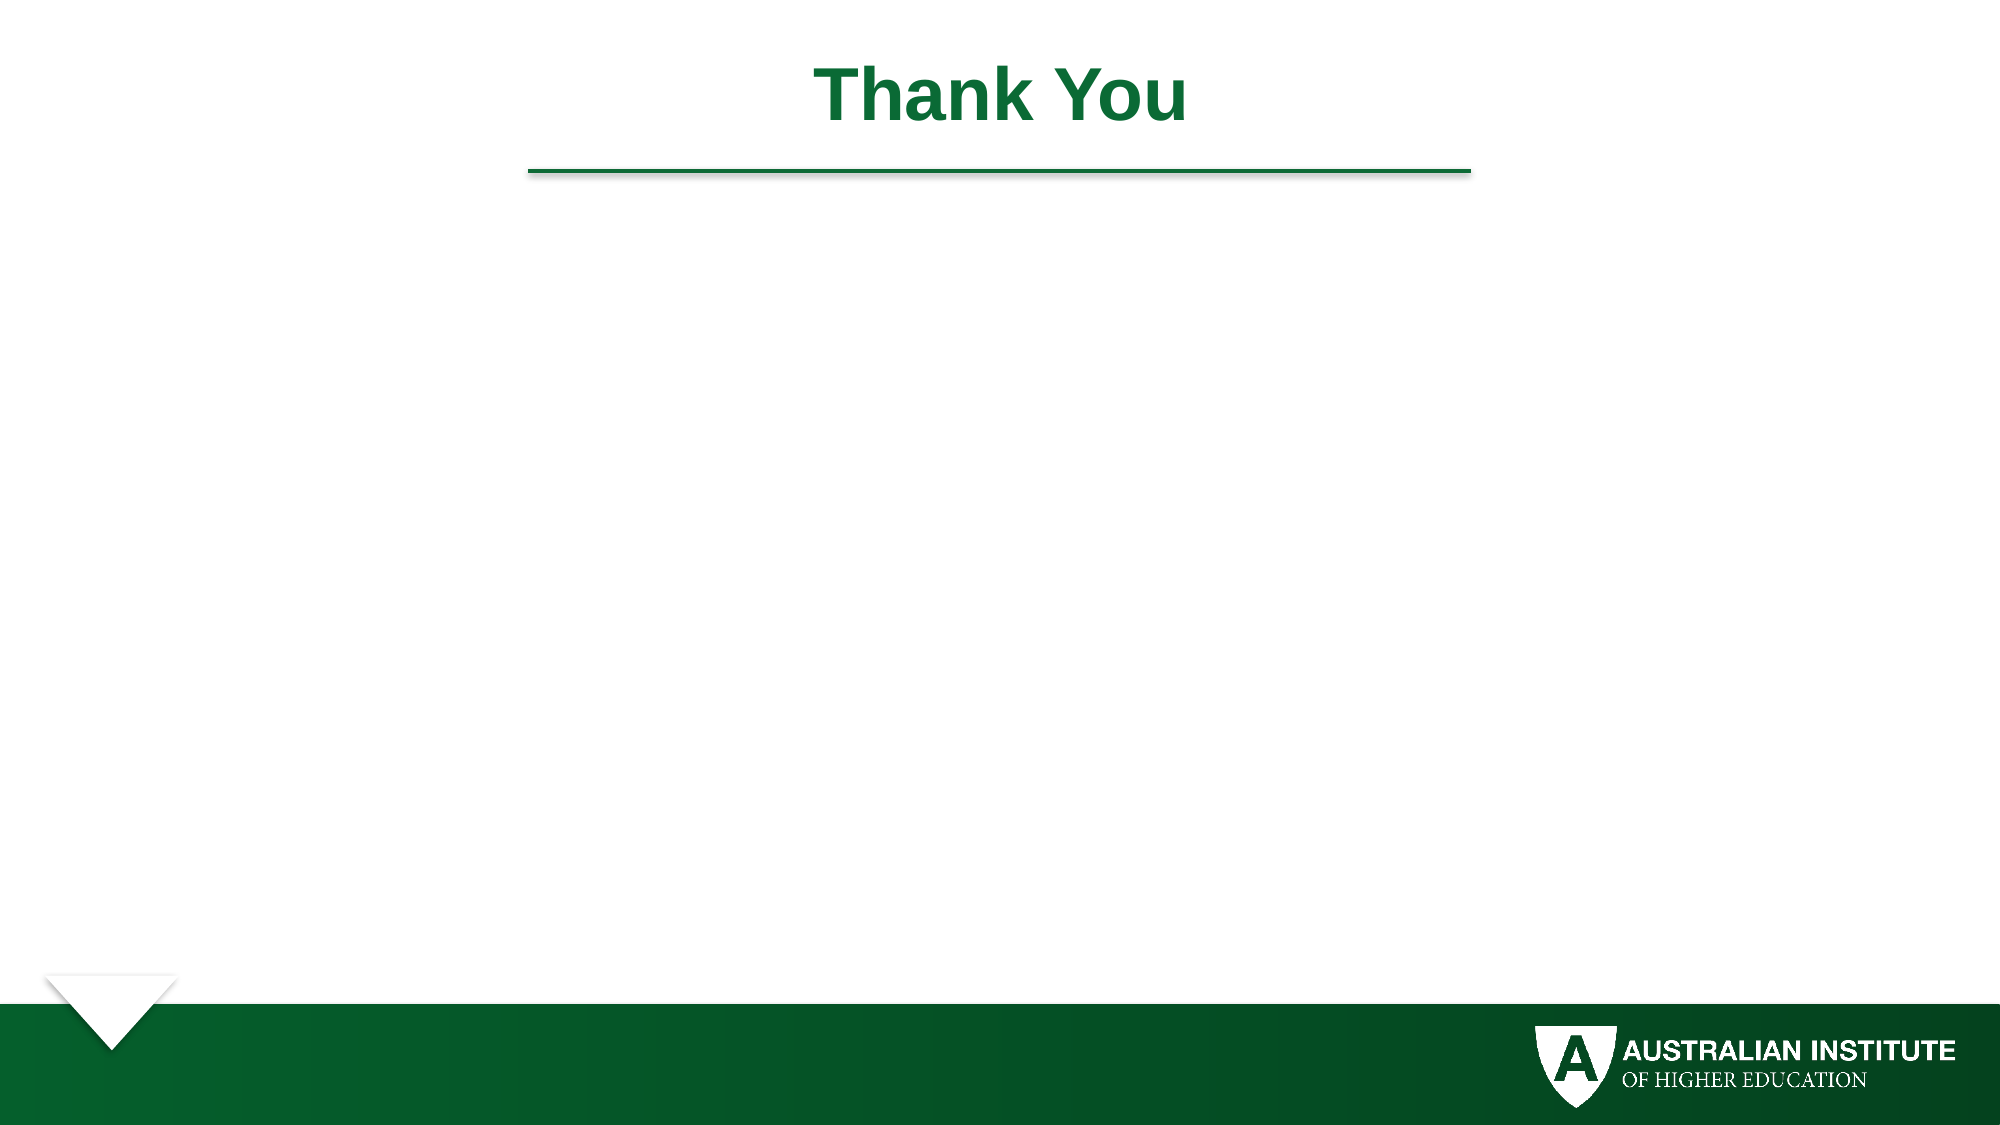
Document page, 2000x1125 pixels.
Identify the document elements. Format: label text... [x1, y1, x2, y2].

picture [1511, 1014, 1969, 1116]
title Thank You [65, 21, 1938, 161]
